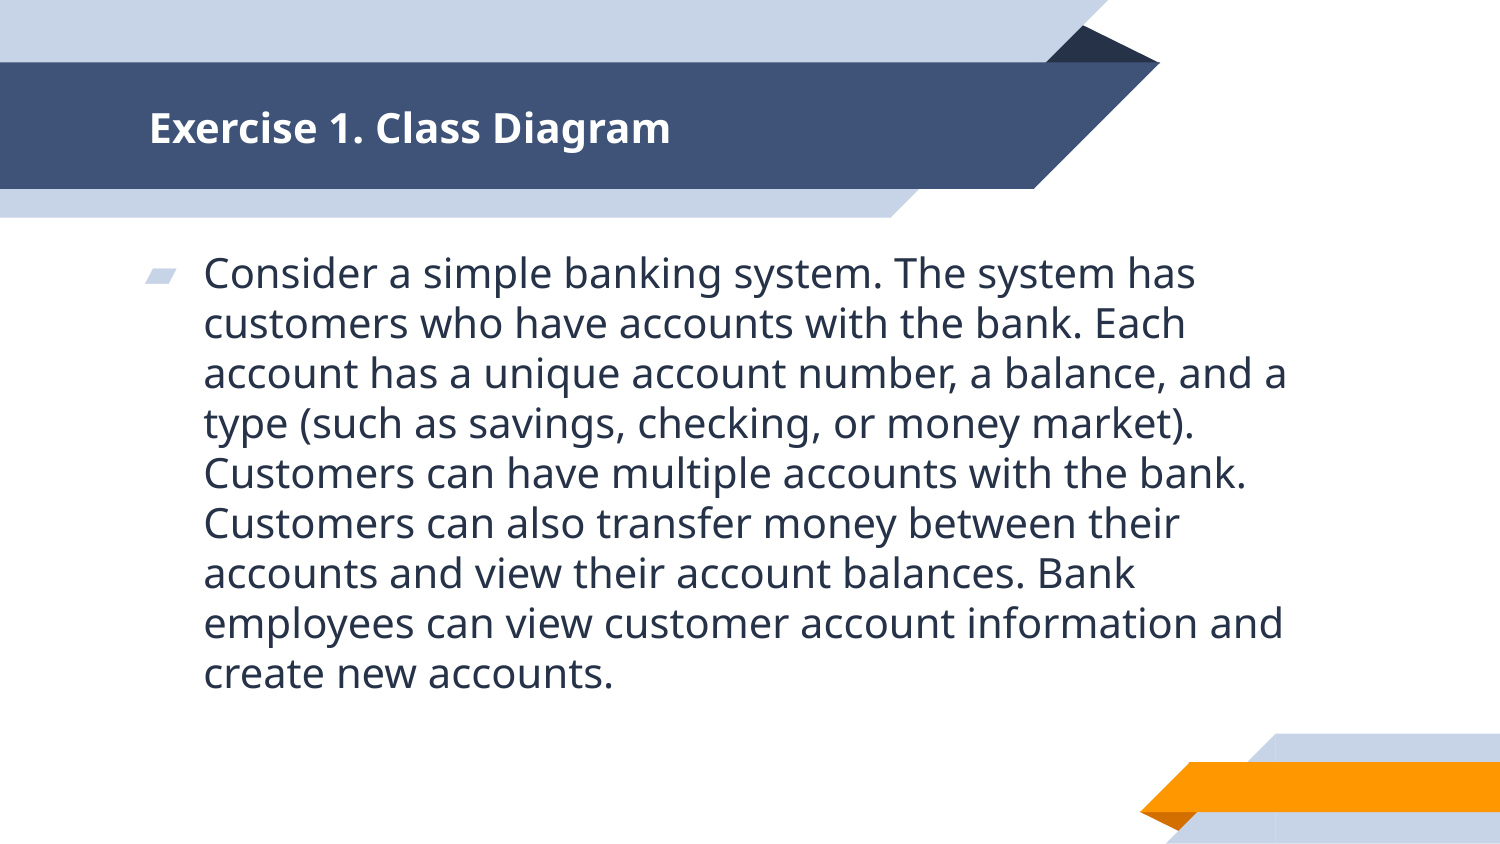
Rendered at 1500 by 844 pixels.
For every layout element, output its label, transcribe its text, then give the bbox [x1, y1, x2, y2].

list Consider a simple banking system. The system has customers who have accounts with the bank. Each account has a unique account number, a balance, and a type (such as savings, checking, or money market). Customers can have multiple accounts with the bank. Customers can also transfer money between their accounts and view their account balances. Bank employees can view customer account information and create new accounts. [113, 231, 1367, 679]
title Exercise 1. Class Diagram [133, 64, 997, 190]
